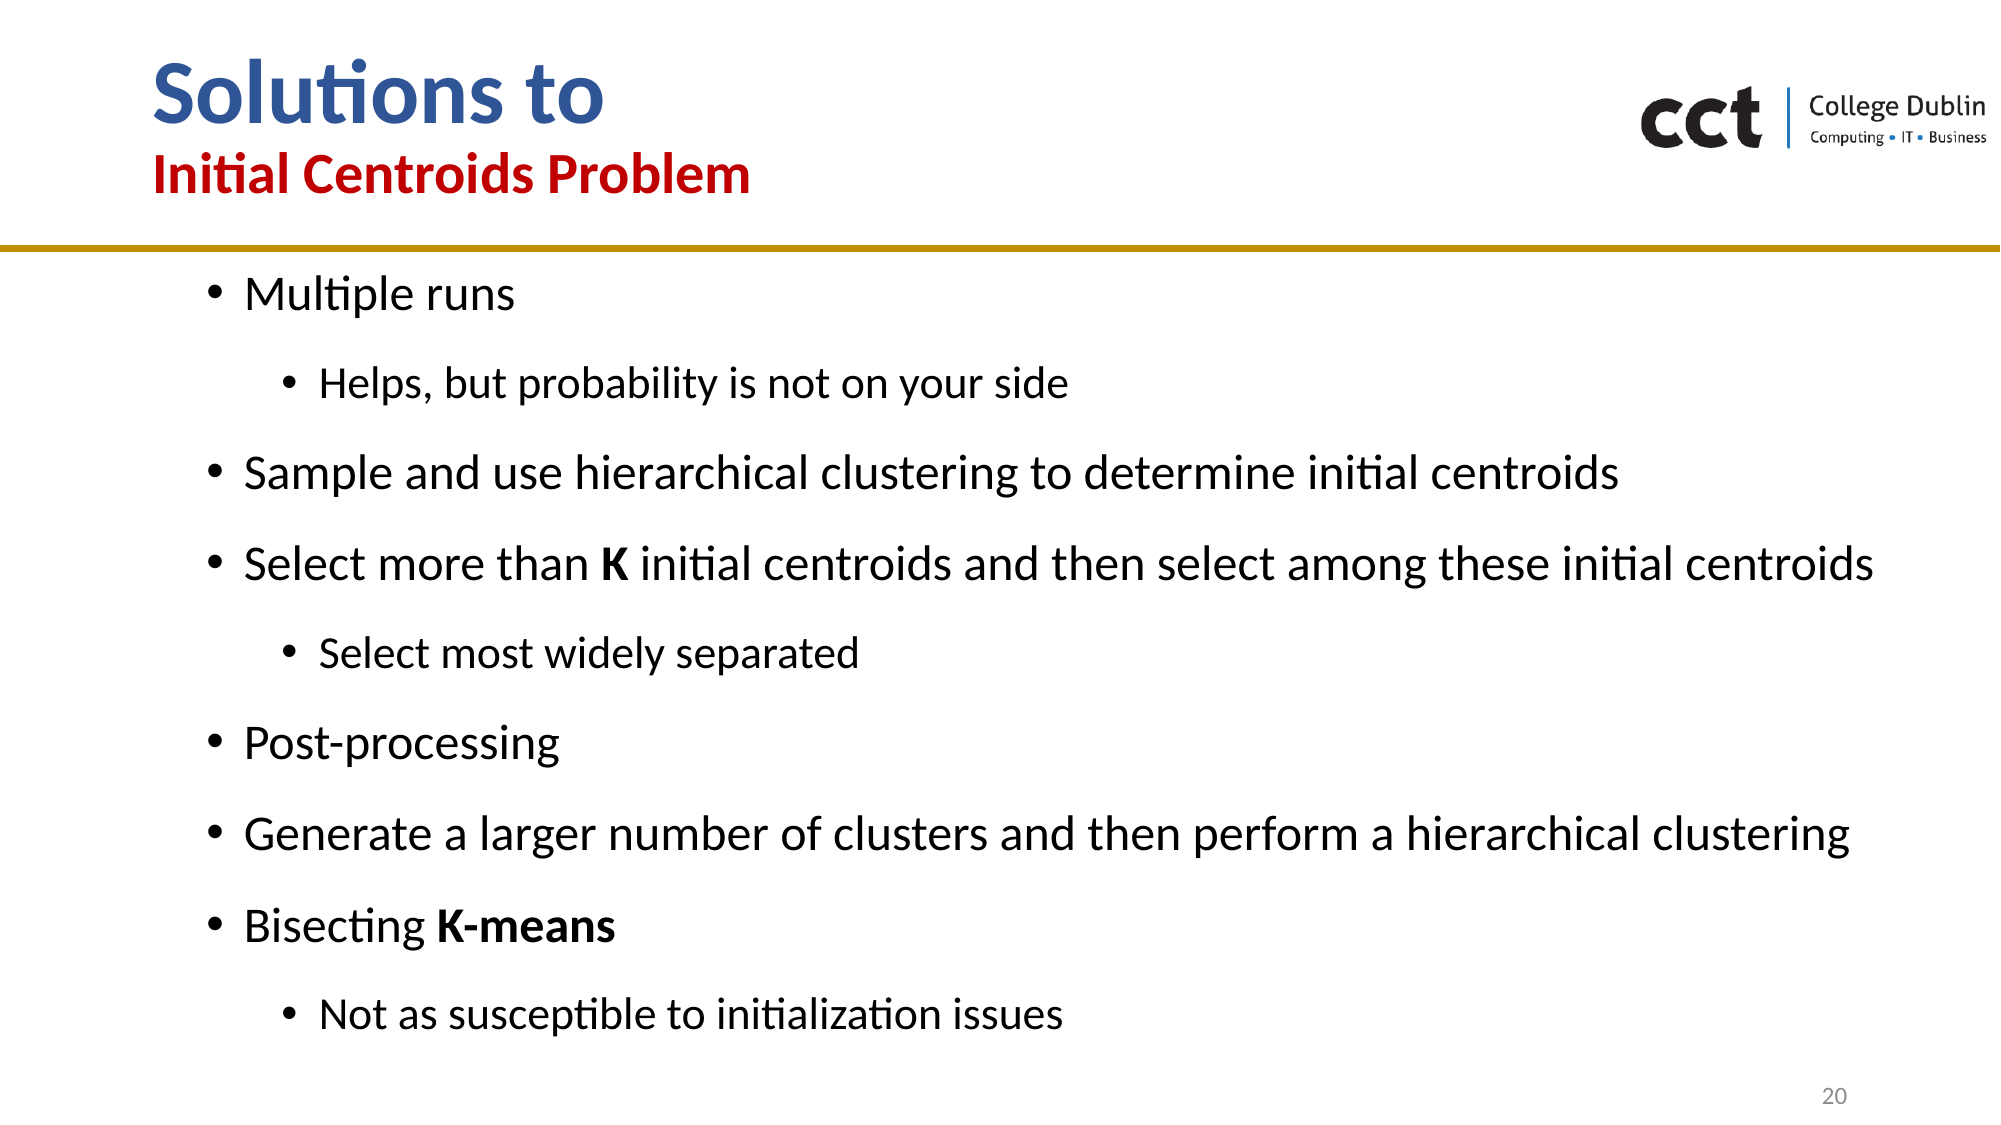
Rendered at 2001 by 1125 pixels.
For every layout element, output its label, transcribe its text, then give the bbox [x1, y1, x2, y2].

slide_number 20 [1412, 1064, 1863, 1125]
title Solutions to Initial Centroids Problem [137, 16, 1598, 234]
picture [1638, 71, 1996, 166]
list Multiple runs Helps, but probability is not on your side Sample and use hierarchical clustering to determine initial centroids Select more than K initial centroids and then select among these initial centroids Select most widely separated Post-processing Generate a larger number of clusters and then perform a hierarchical clustering Bisecting K-means Not as susceptible to initialization issues [191, 260, 1911, 1099]
